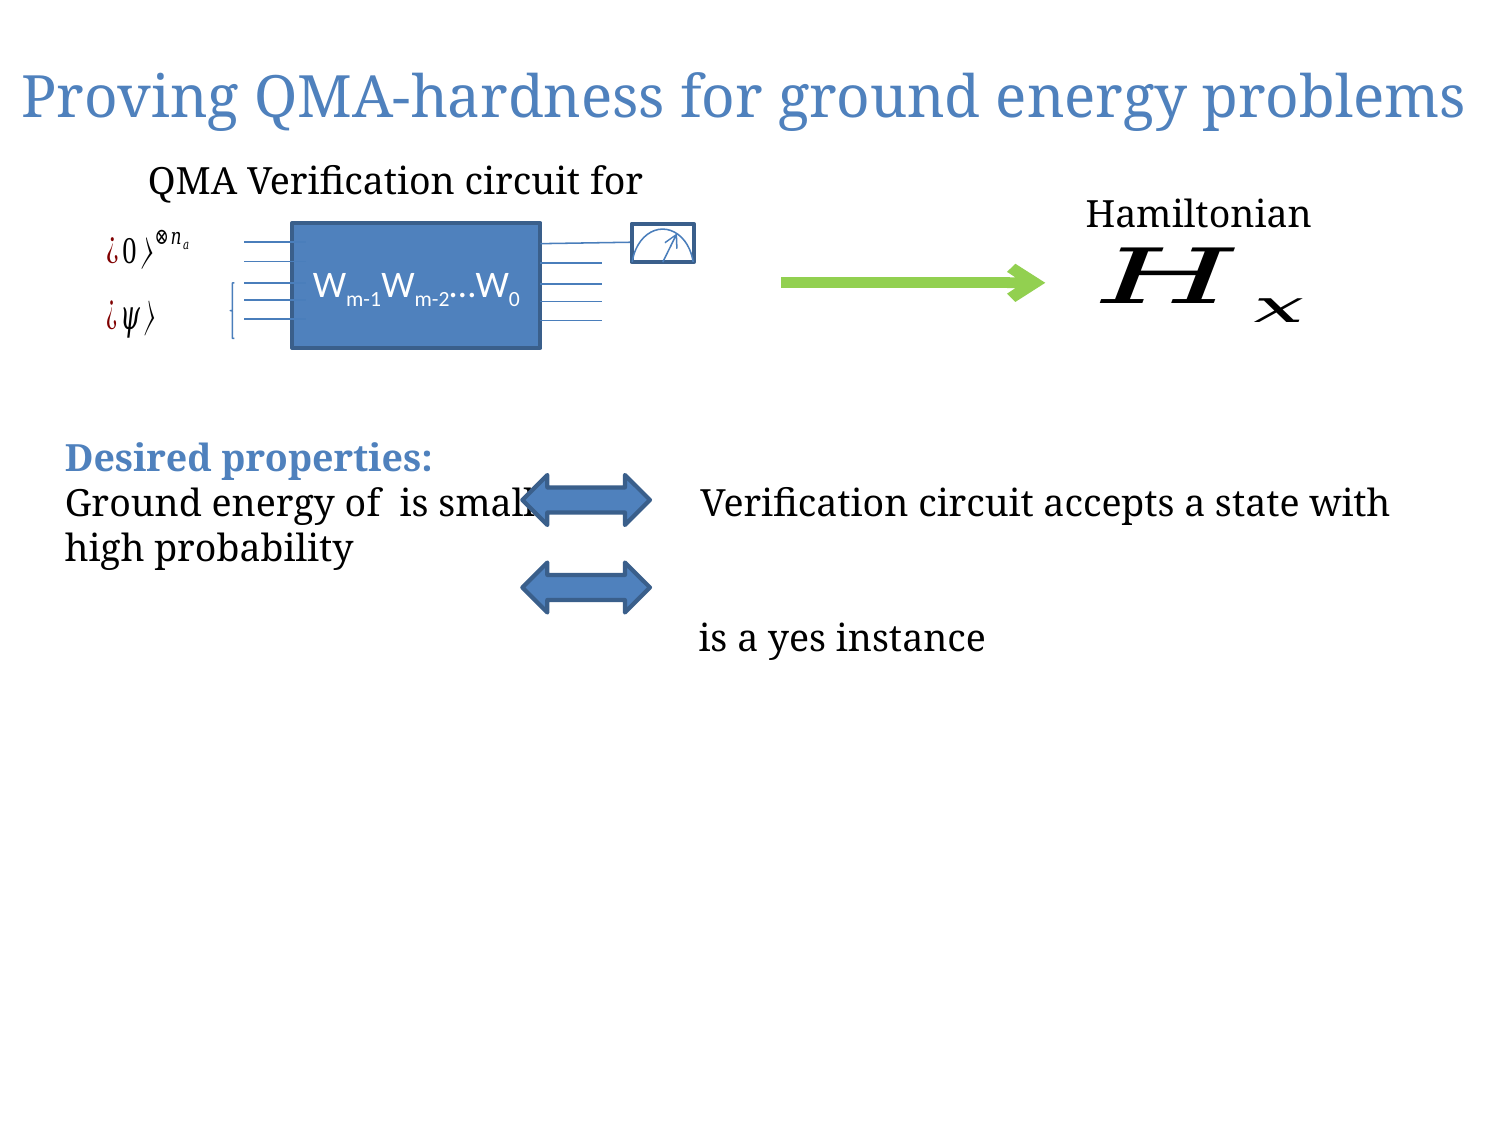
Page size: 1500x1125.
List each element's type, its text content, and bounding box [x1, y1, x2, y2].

text_box [520, 560, 653, 615]
text_box Proving QMA-hardness for ground energy problems [6, 51, 1481, 137]
text_box [520, 473, 653, 527]
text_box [106, 222, 695, 349]
text_box Hamiltonian [1070, 182, 1327, 243]
